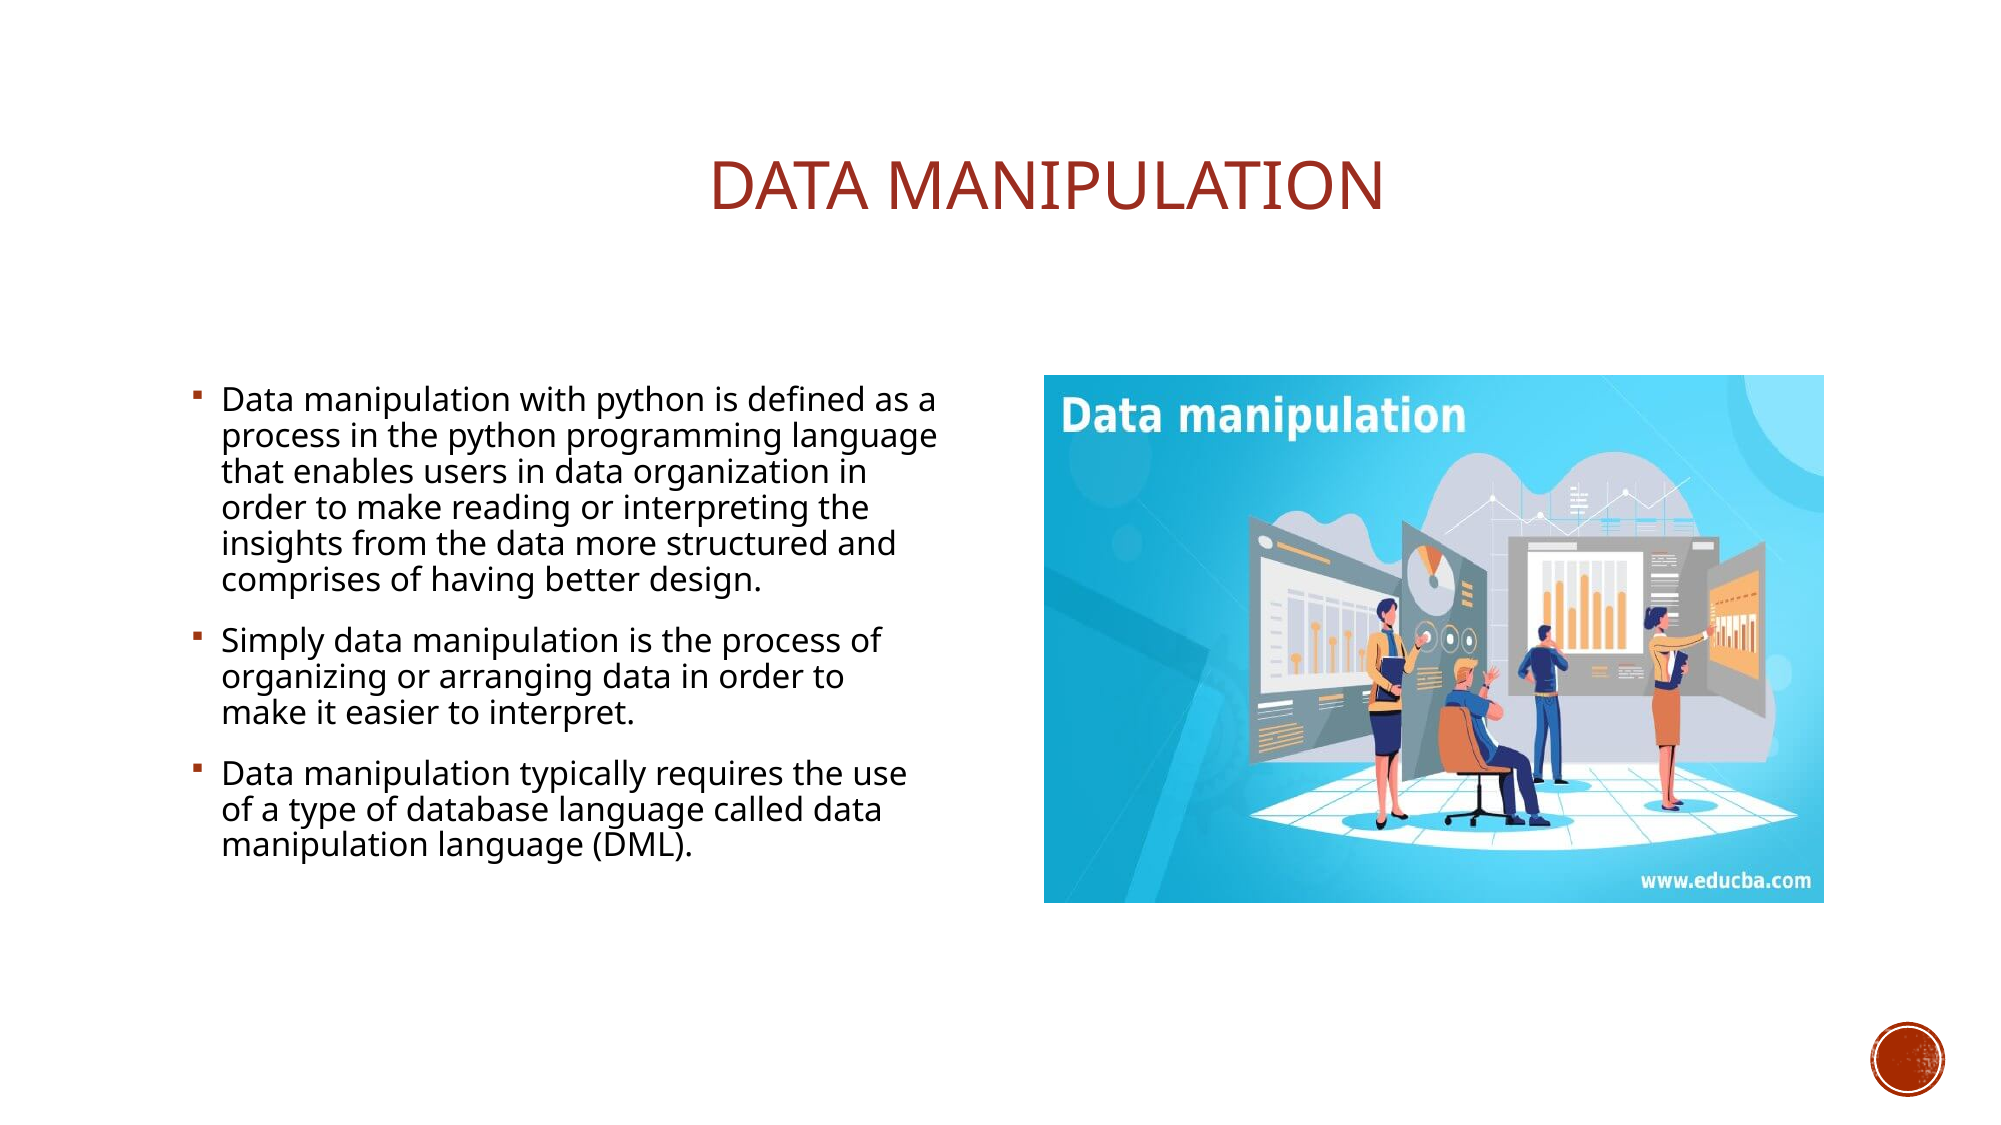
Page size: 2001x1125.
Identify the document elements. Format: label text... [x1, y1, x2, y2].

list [1047, 379, 1823, 901]
title Data manipulation [693, 79, 1519, 297]
list Data manipulation with python is defined as a process in the python programming language that enables users in data organization in order to make reading or interpreting the insights from the data more structured and comprises of having better design. Simply data manipulation is the process of organizing or arranging data in order to make it easier to interpret. Data manipulation typically requires the use of a type of database language called data manipulation language (DML). [175, 375, 956, 1043]
